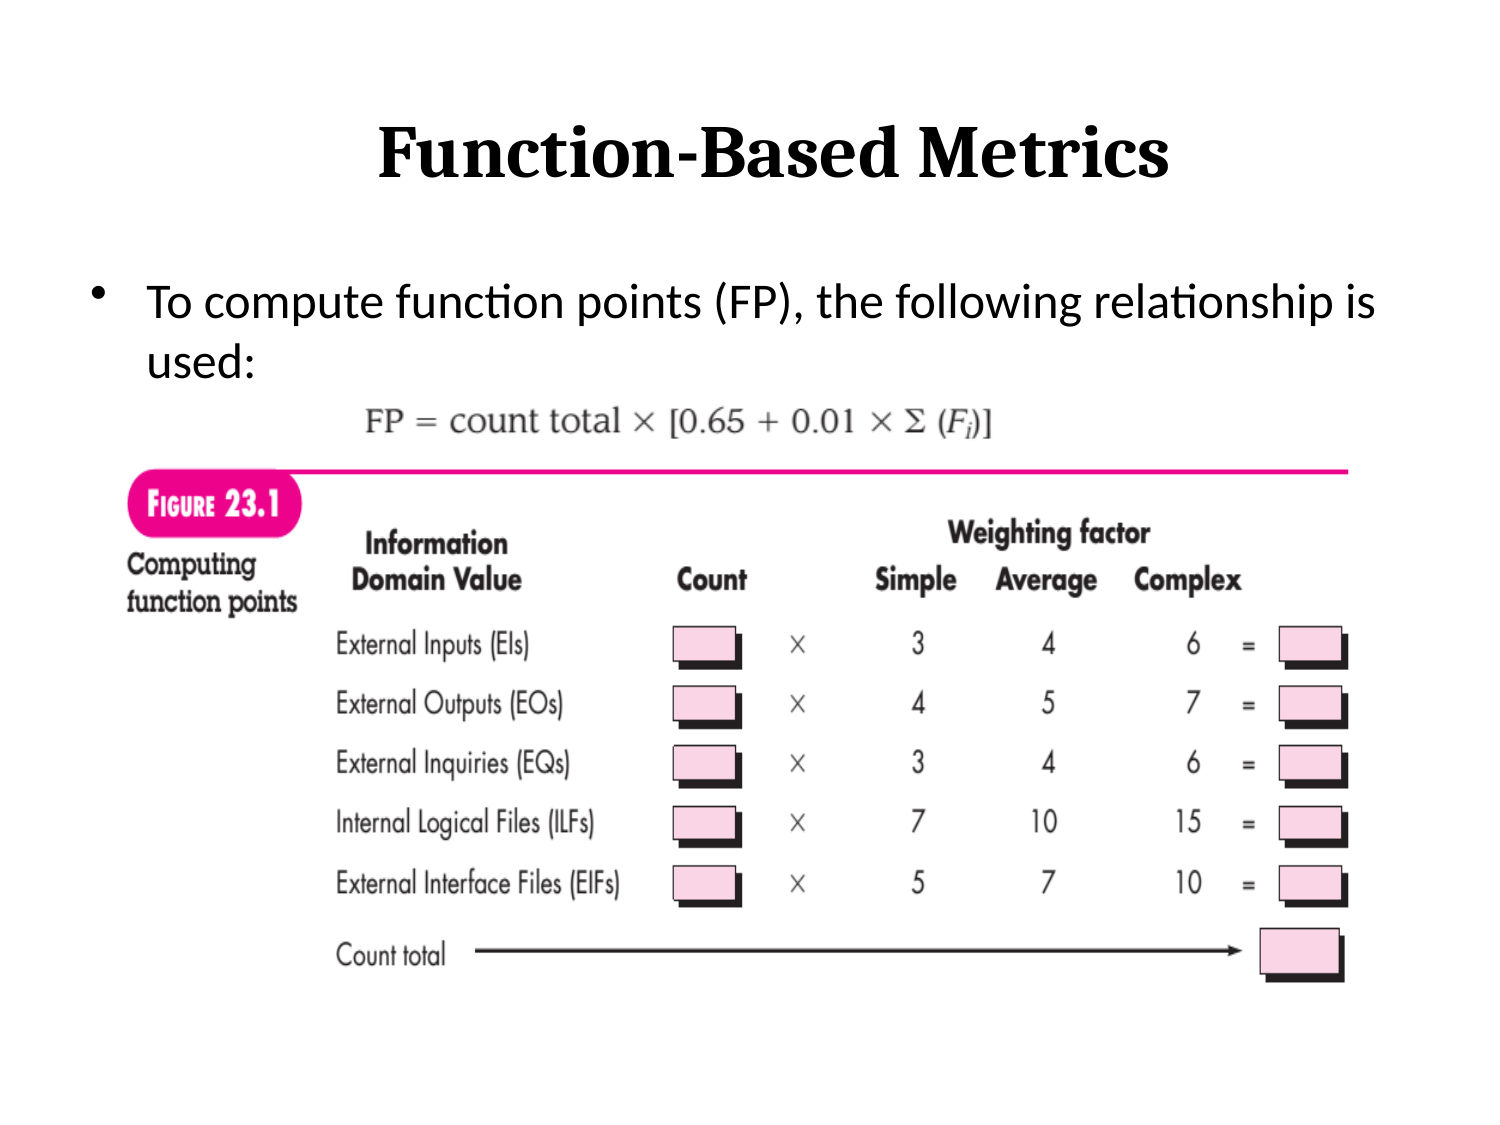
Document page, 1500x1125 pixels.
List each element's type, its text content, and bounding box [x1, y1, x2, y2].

text_box To compute function points (FP), the following relationship is used: [87, 266, 1413, 929]
picture [99, 387, 1426, 990]
title Function-Based Metrics [375, 99, 1323, 266]
